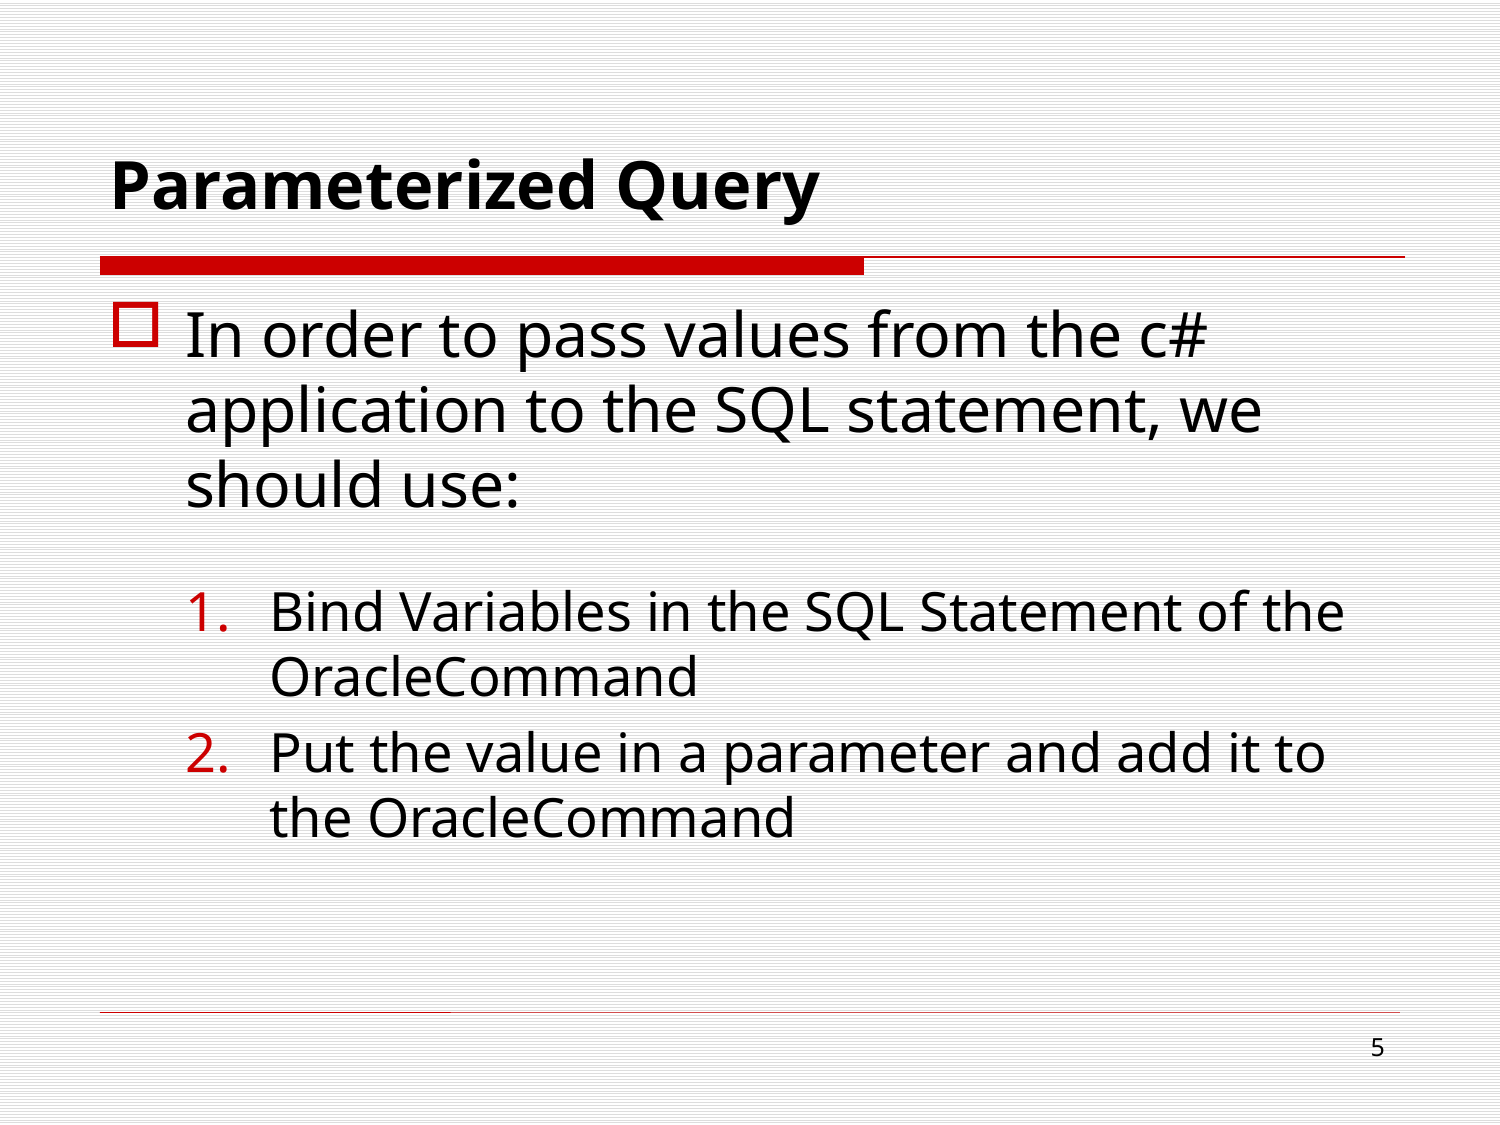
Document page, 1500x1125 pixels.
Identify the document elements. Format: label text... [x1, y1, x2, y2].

list In order to pass values from the c# application to the SQL statement, we should use: Bind Variables in the SQL Statement of the OracleCommand Put the value in a parameter and add it to the OracleCommand [92, 287, 1406, 988]
title Parameterized Query [93, 30, 1407, 231]
slide_number 5 [1074, 1024, 1401, 1103]
